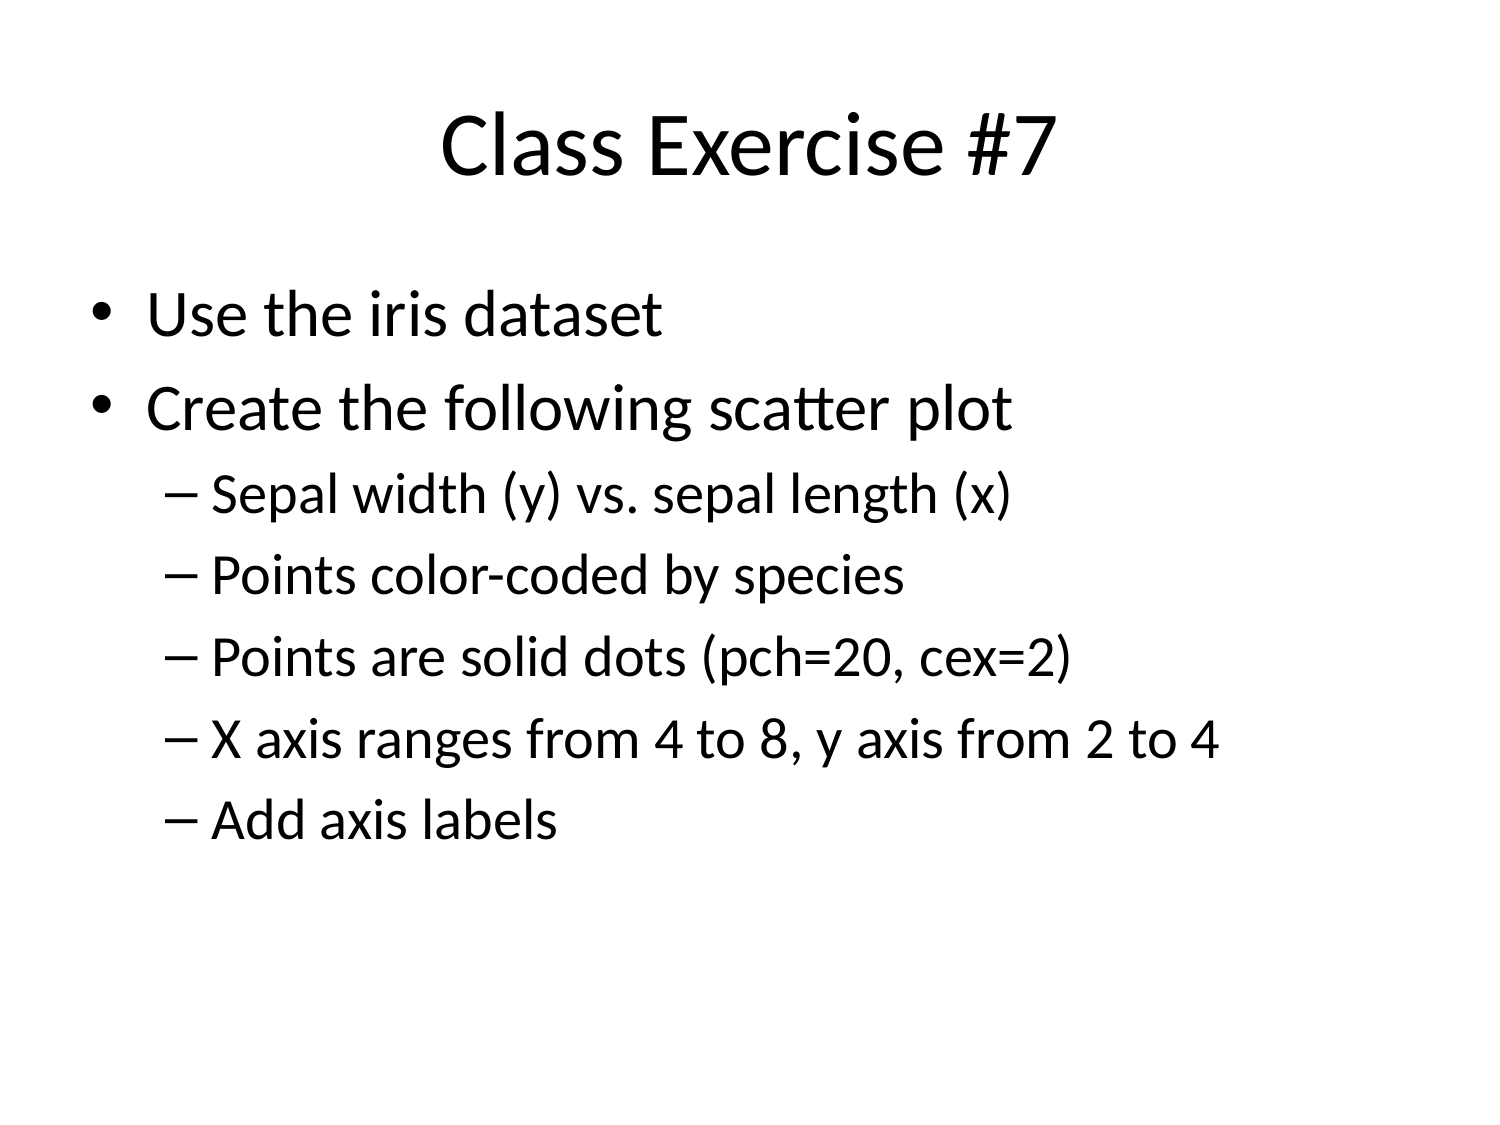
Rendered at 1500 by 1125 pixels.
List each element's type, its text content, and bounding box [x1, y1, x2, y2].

title Class Exercise #7 [75, 45, 1425, 233]
list Use the iris dataset Create the following scatter plot Sepal width (y) vs. sepal length (x) Points color-coded by species Points are solid dots (pch=20, cex=2) X axis ranges from 4 to 8, y axis from 2 to 4 Add axis labels [75, 262, 1425, 1005]
